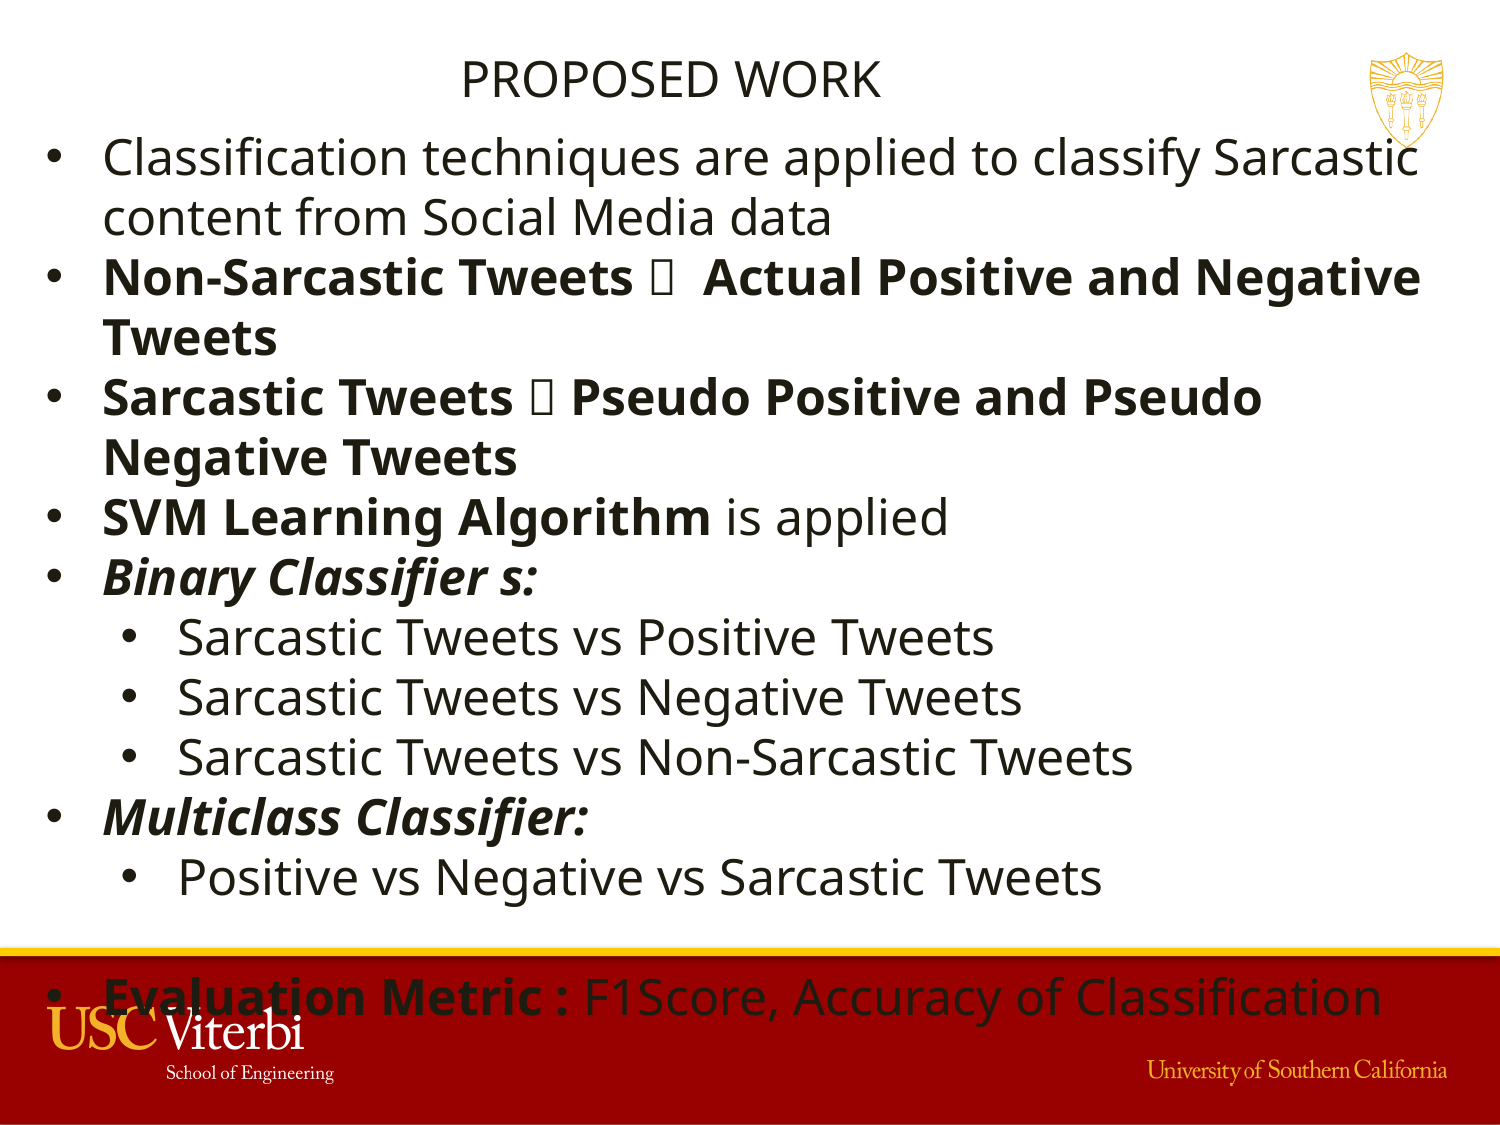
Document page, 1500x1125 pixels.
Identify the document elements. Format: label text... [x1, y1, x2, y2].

text_box Classification techniques are applied to classify Sarcastic content from Social Media data Non-Sarcastic Tweets  Actual Positive and Negative Tweets Sarcastic Tweets  Pseudo Positive and Pseudo Negative Tweets SVM Learning Algorithm is applied Binary Classifier s: Sarcastic Tweets vs Positive Tweets Sarcastic Tweets vs Negative Tweets Sarcastic Tweets vs Non-Sarcastic Tweets Multiclass Classifier: Positive vs Negative vs Sarcastic Tweets Evaluation Metric : F1Score, Accuracy of Classification [30, 117, 1481, 1093]
picture [1345, 39, 1468, 117]
text_box PROPOSED WORK [2, 40, 1340, 116]
